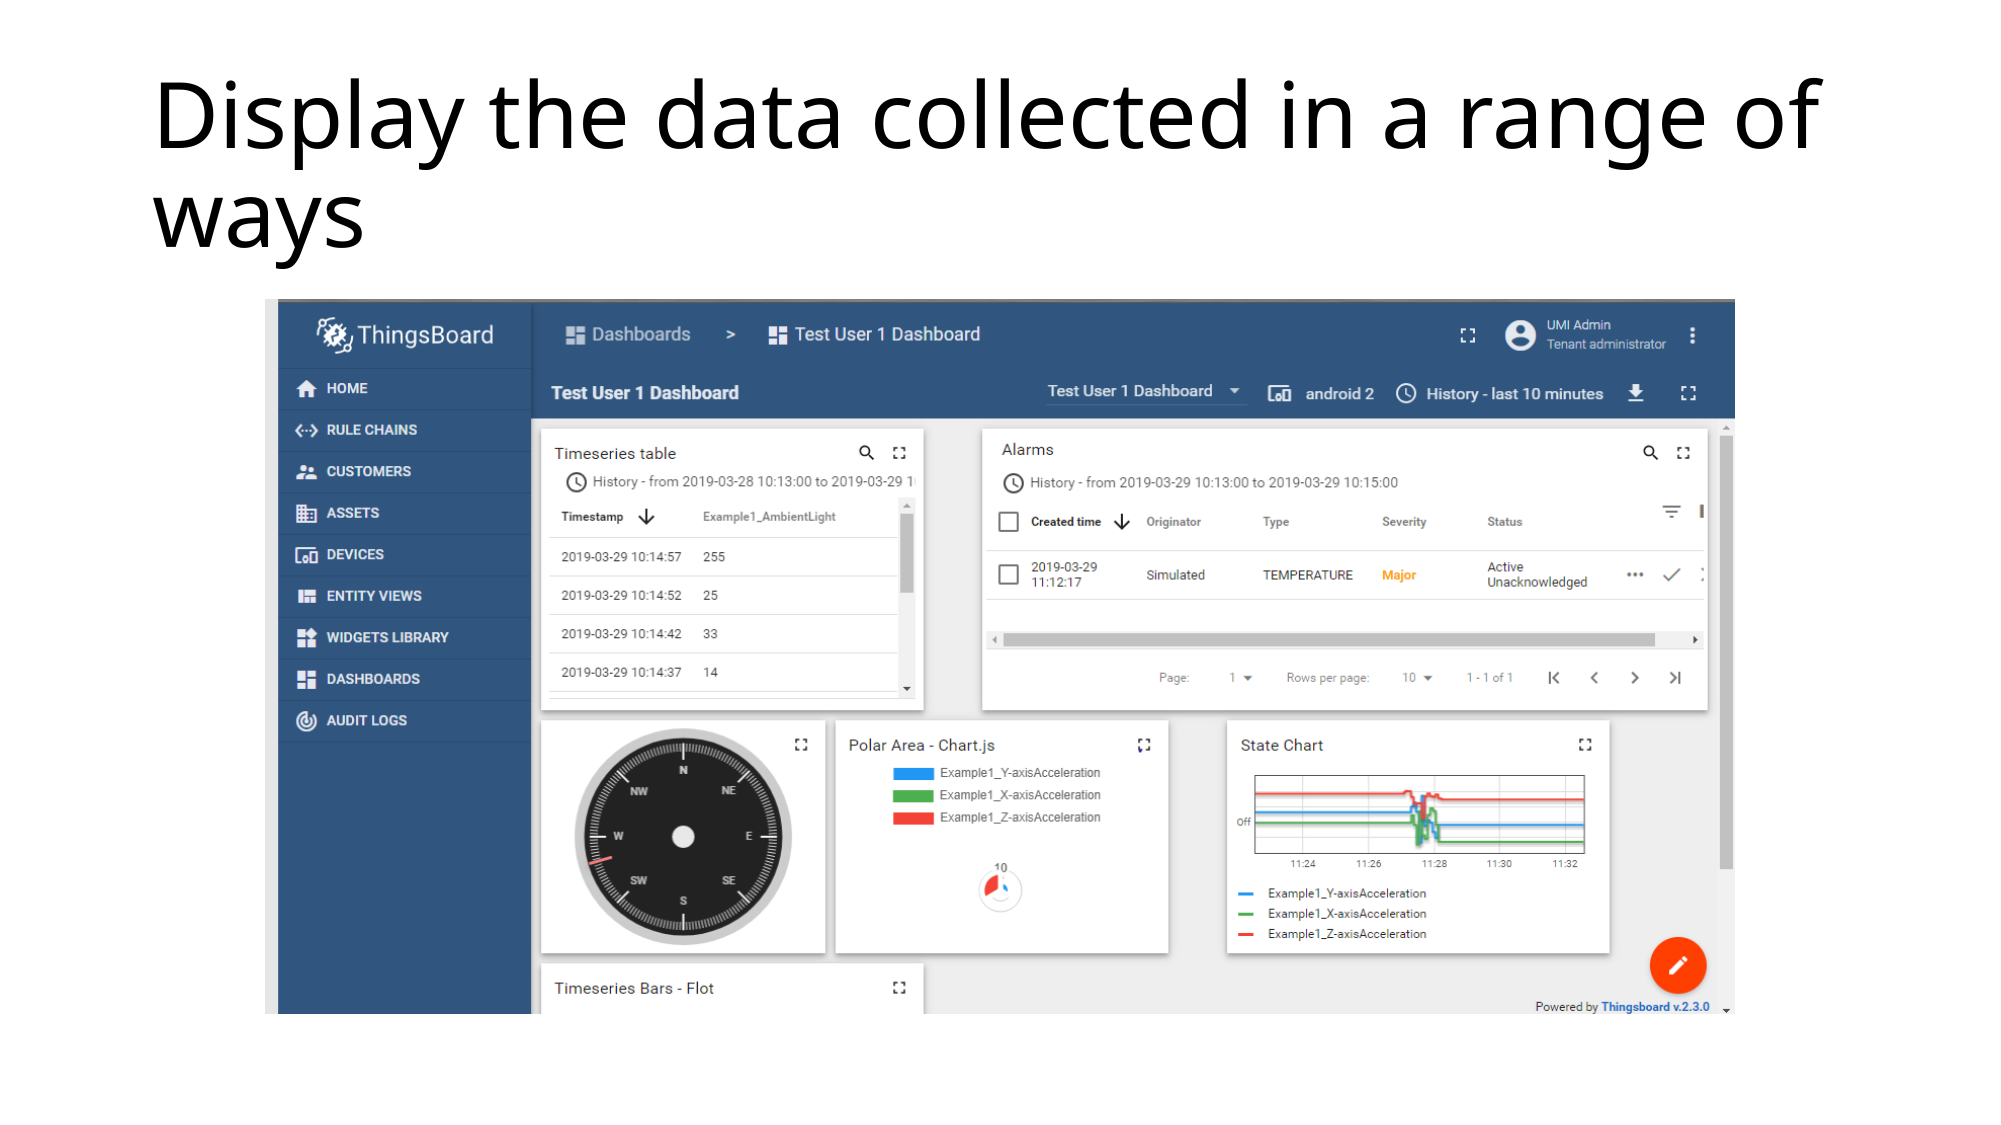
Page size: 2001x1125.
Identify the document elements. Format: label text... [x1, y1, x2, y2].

title Display the data collected in a range of ways [137, 59, 1863, 278]
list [265, 299, 1735, 1014]
